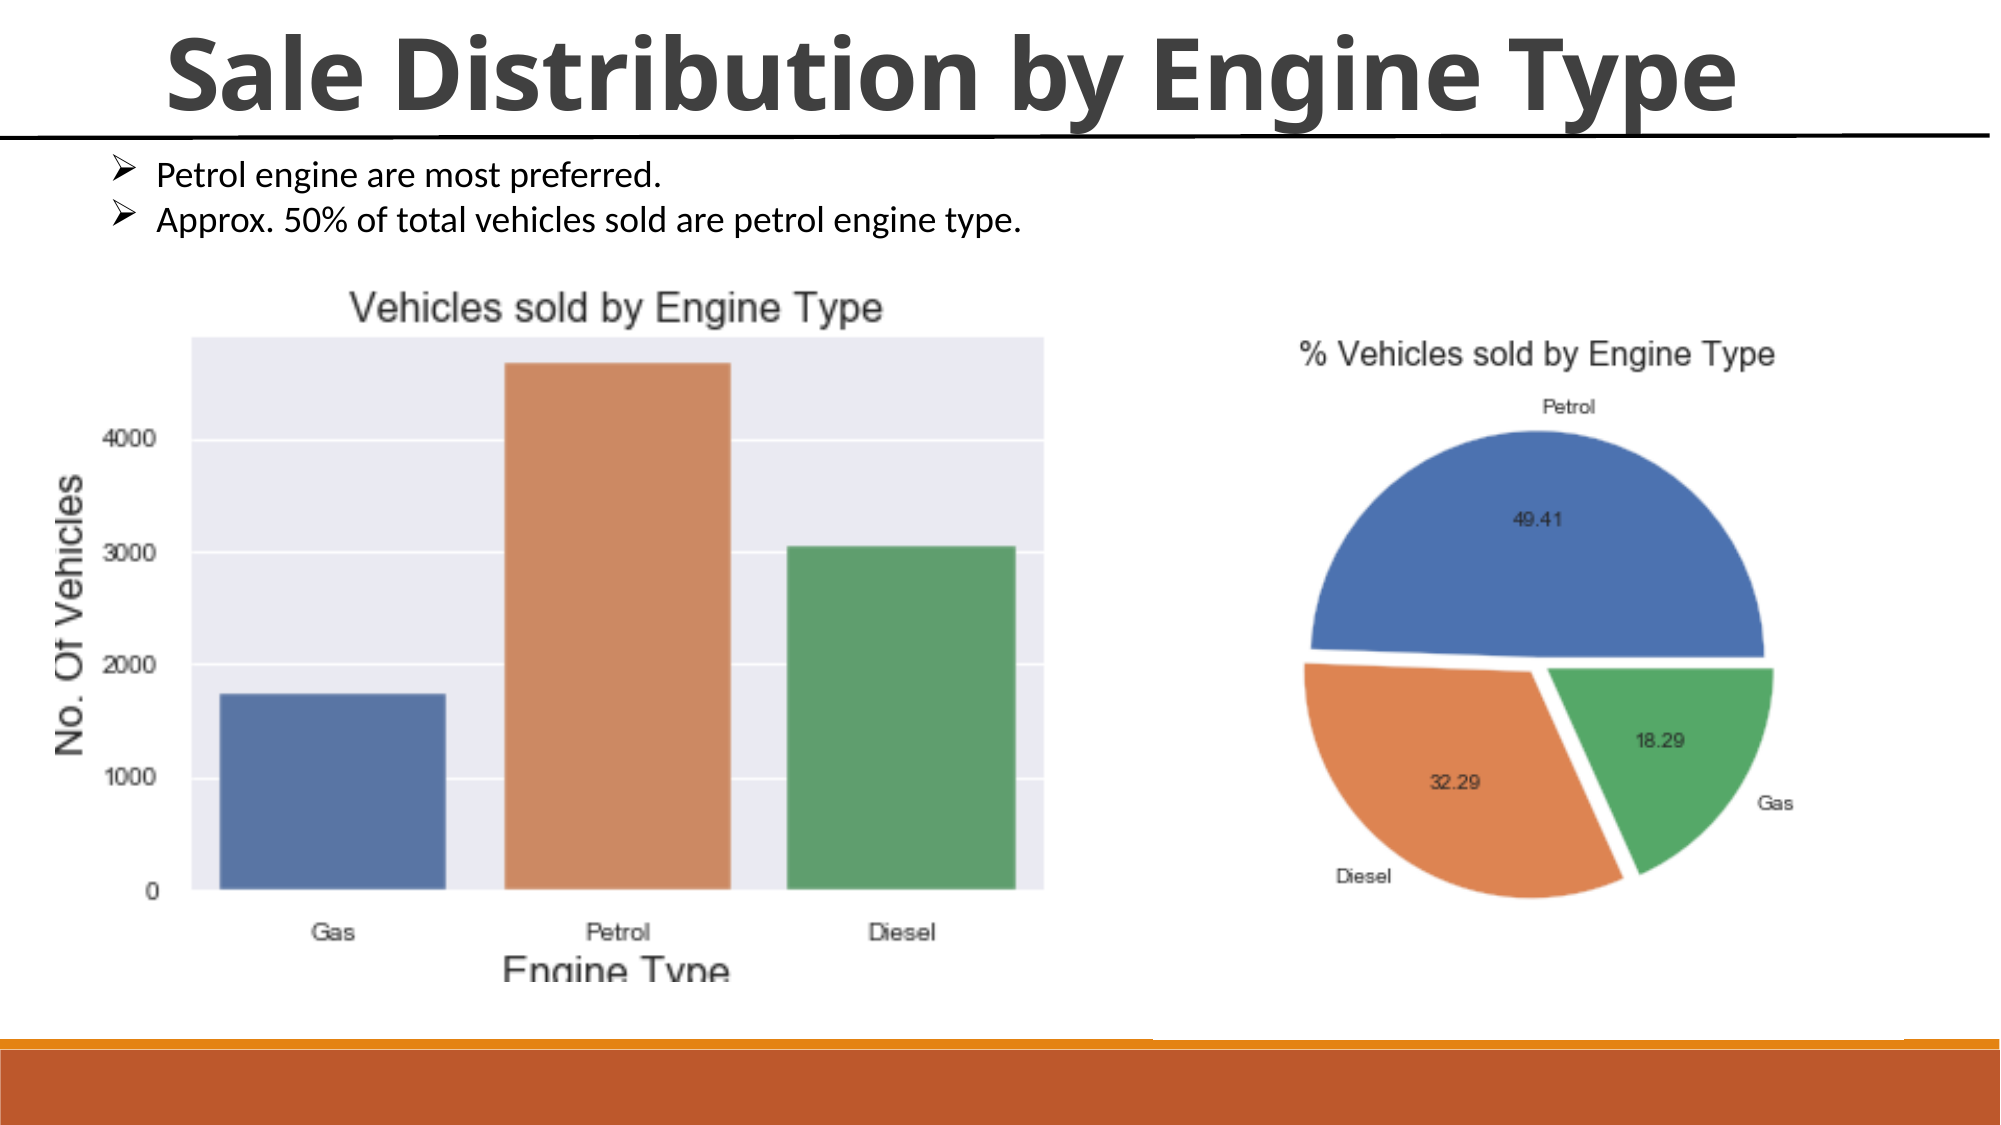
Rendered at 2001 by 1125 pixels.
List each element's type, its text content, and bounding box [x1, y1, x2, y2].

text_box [0, 134, 1990, 139]
text_box Petrol engine are most preferred. Approx. 50% of total vehicles sold are petrol engine type. [94, 149, 1863, 248]
title Sale Distribution by Engine Type [0, 0, 1975, 131]
picture [54, 248, 1905, 1041]
